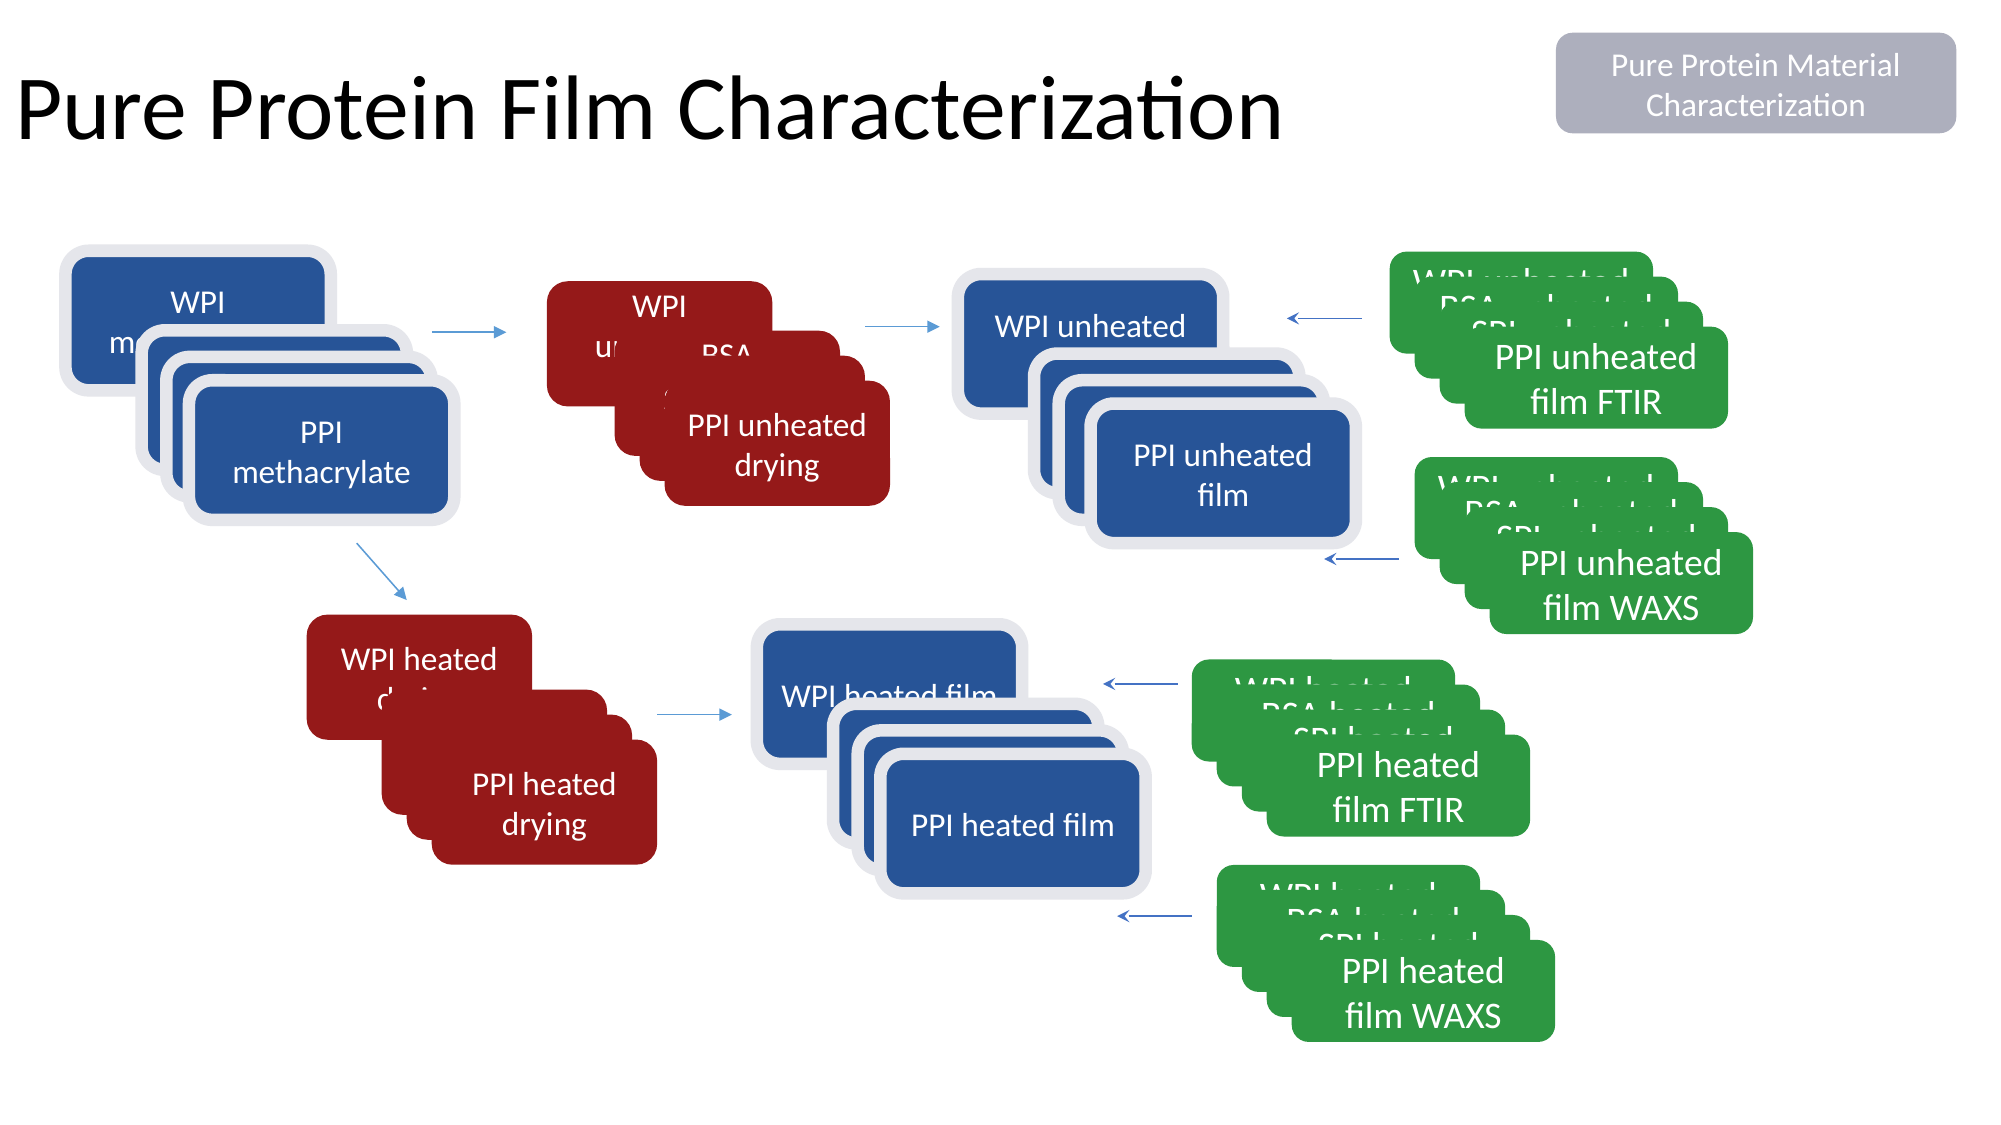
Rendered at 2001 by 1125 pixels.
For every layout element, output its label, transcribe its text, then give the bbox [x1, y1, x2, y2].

text_box WPI heated film [756, 624, 1023, 764]
text_box SPI unheated film WAXS [1464, 507, 1729, 610]
text_box SPI heated drying [406, 714, 633, 840]
text_box SPI unheated drying [639, 355, 865, 481]
text_box PPI unheated drying [664, 380, 891, 506]
text_box BSA unheated film FTIR [1414, 276, 1679, 379]
text_box PPI heated film [880, 753, 1146, 894]
text_box WPI heated film FTIR [1191, 659, 1456, 762]
text_box SPI heated film [857, 730, 1124, 870]
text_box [356, 542, 407, 601]
text_box BSA heated film FTIR [1216, 684, 1481, 787]
text_box SPI unheated film [1058, 380, 1325, 520]
text_box BSA heated film [833, 703, 1099, 844]
text_box SPI heated film FTIR [1241, 709, 1506, 812]
text_box SPI heated film WAXS [1266, 914, 1531, 1017]
text_box BSA methacrylate [141, 330, 407, 470]
text_box WPI unheated film WAXS [1414, 457, 1679, 560]
text_box PPI heated film FTIR [1266, 734, 1531, 837]
text_box BSA heated film WAXS [1241, 889, 1506, 992]
text_box Pure Protein Material Characterization [1555, 32, 1957, 134]
title Pure Protein Film Characterization [0, 0, 1725, 219]
text_box BSA unheated film WAXS [1439, 482, 1704, 585]
text_box PPI methacrylate [188, 380, 455, 520]
text_box PPI unheated film FTIR [1464, 326, 1729, 429]
text_box BSA unheated film [1034, 353, 1300, 494]
text_box PPI heated drying [431, 739, 658, 865]
text_box WPI heated film WAXS [1216, 864, 1481, 967]
text_box WPI unheated film [957, 274, 1224, 414]
text_box SPI methacrylate [166, 356, 432, 497]
text_box WPI unheated drying [546, 281, 773, 407]
text_box BSA heated drying [381, 689, 608, 815]
text_box PPI unheated film [1090, 403, 1356, 544]
text_box WPI unheated film FTIR [1389, 251, 1654, 354]
text_box PPI heated film WAXS [1291, 939, 1556, 1042]
text_box WPI heated drying [306, 614, 533, 740]
text_box WPI methacrylate [65, 250, 331, 391]
text_box SPI unheated film FTIR [1439, 301, 1704, 404]
text_box BSA unheated drying [614, 330, 841, 456]
text_box PPI unheated film WAXS [1489, 532, 1754, 635]
